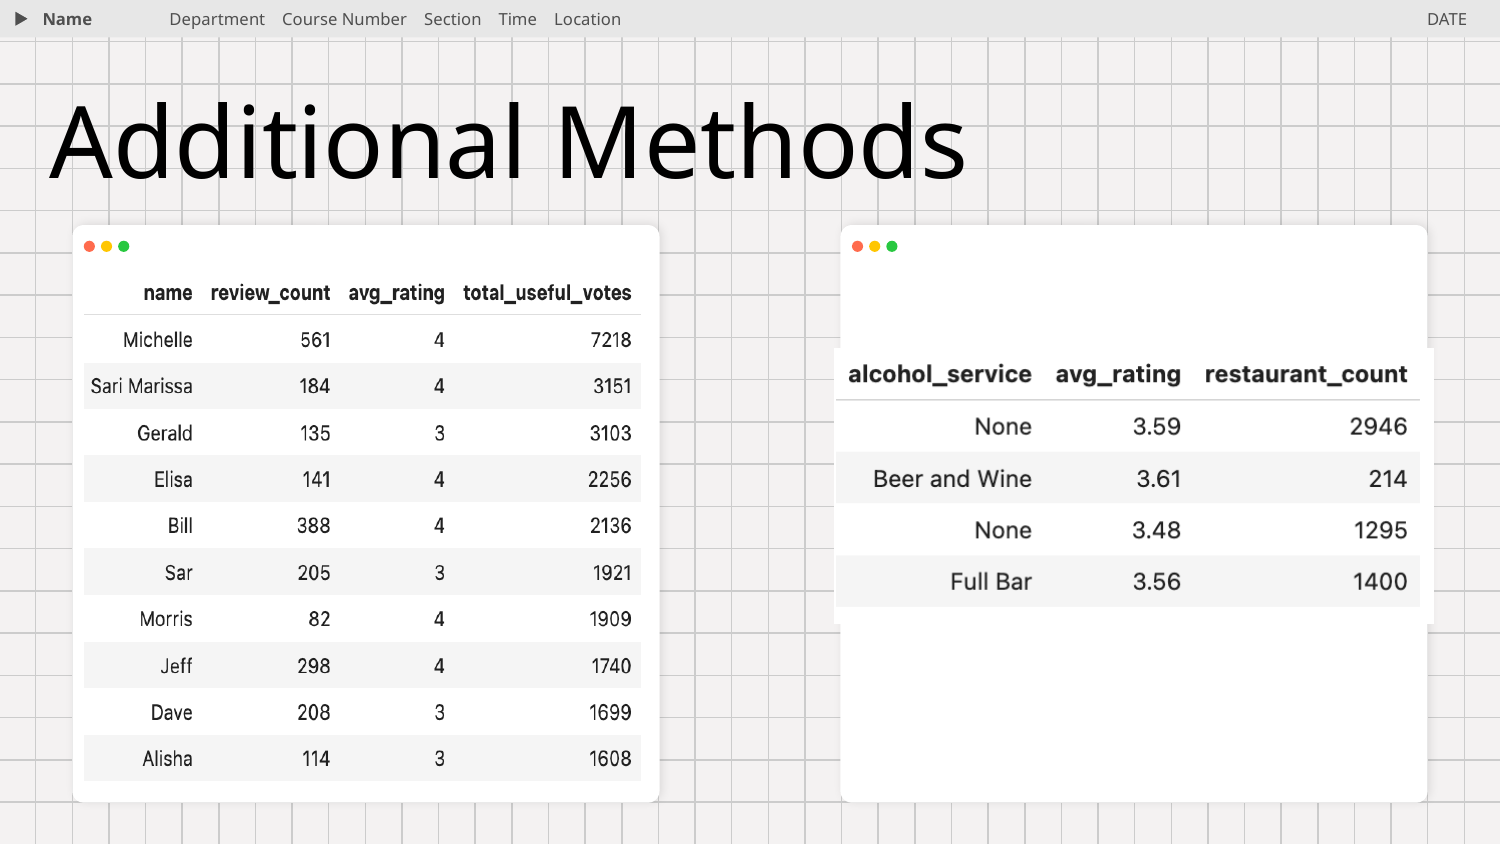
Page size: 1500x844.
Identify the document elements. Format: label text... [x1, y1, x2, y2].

list Name [27, 0, 154, 499]
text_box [83, 240, 130, 253]
title Additional Methods [34, 76, 1027, 248]
text_box [840, 225, 1231, 266]
picture [72, 268, 660, 803]
list Department Course Number Section Time Location [154, 248, 780, 499]
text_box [851, 240, 898, 253]
list Department Course Number Section Time Location [154, 0, 780, 76]
picture [833, 267, 1435, 803]
list DATE [1231, 0, 1482, 499]
